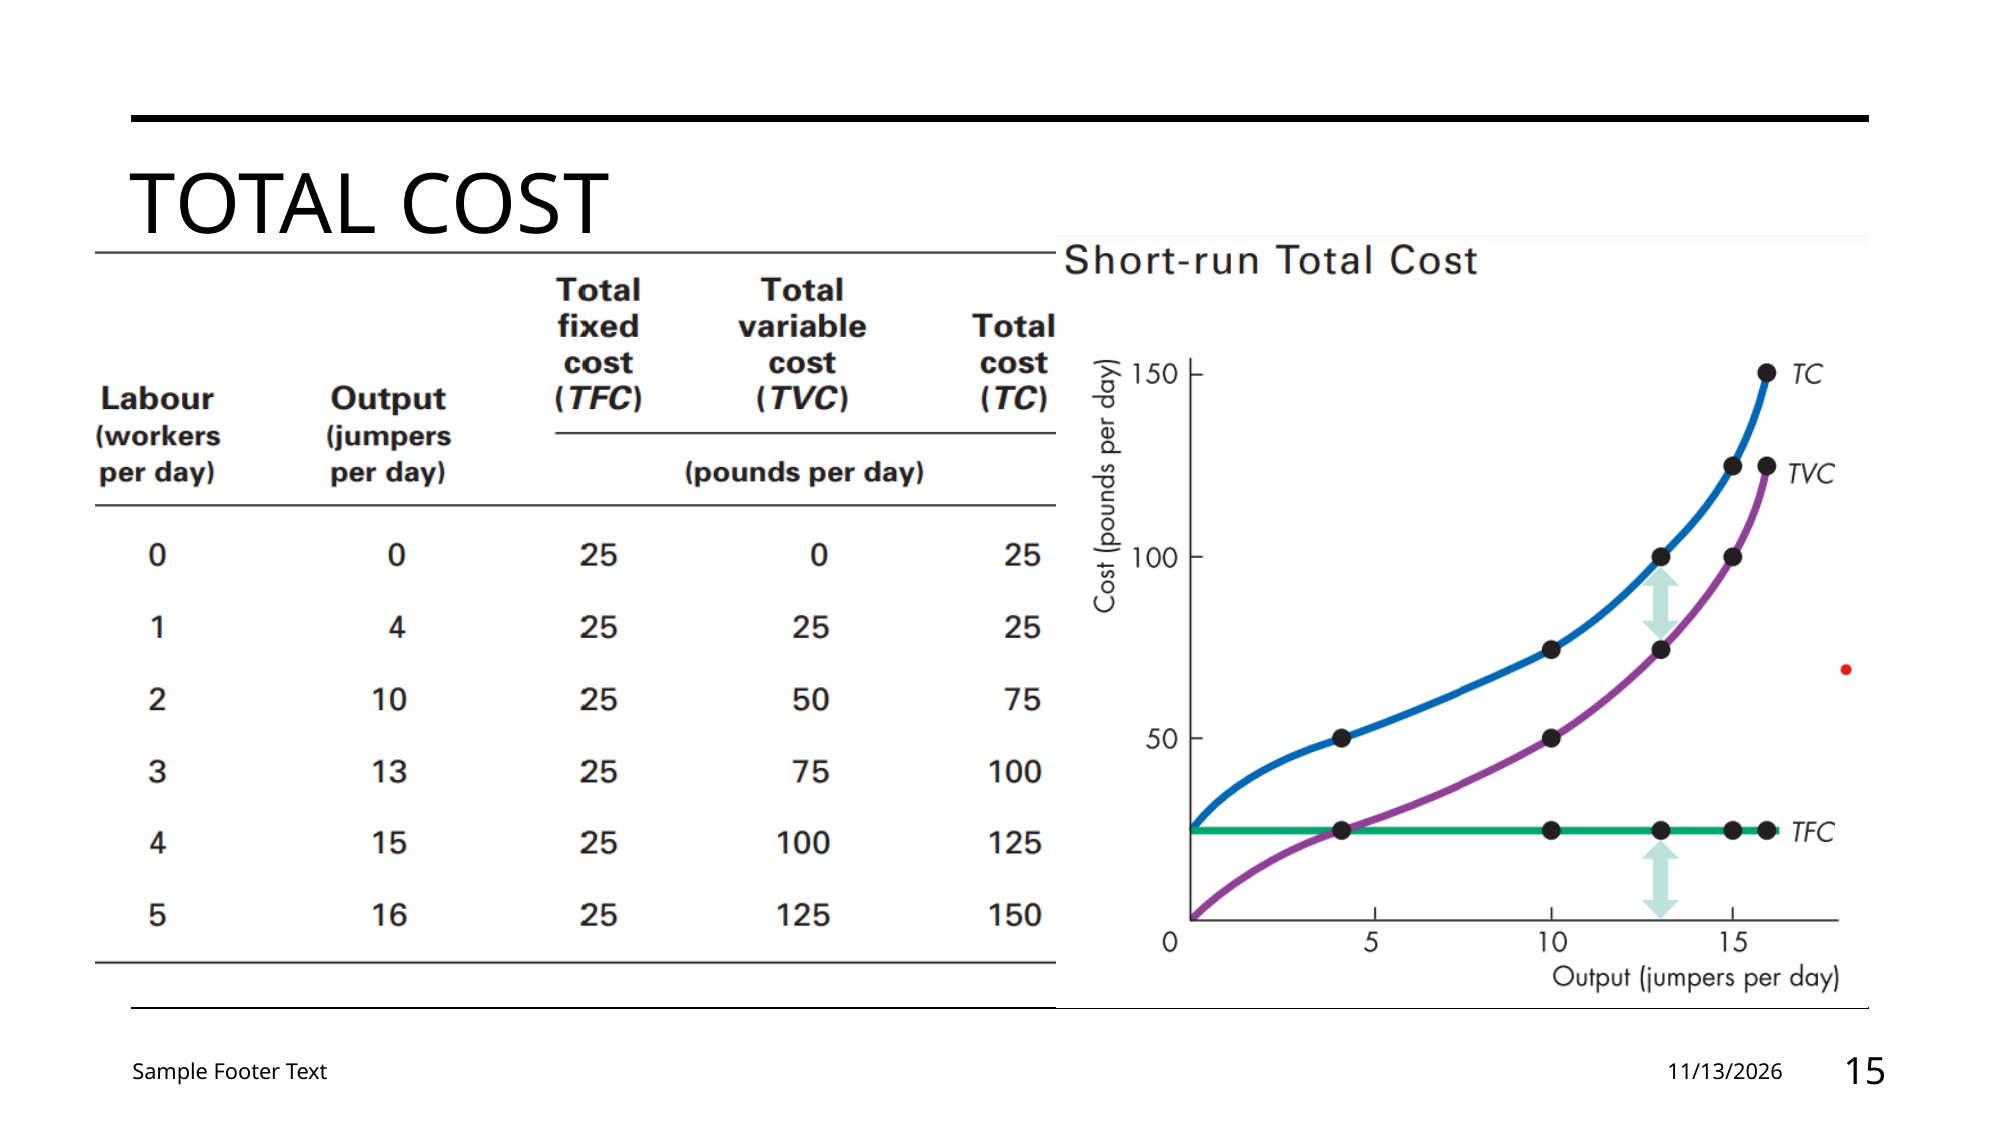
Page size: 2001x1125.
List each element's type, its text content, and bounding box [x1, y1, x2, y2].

footer Sample Footer Text [117, 1042, 862, 1103]
picture [94, 235, 1868, 1008]
slide_number 15 [1791, 1042, 1902, 1103]
title TOTAL COST [114, 142, 1868, 237]
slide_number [1372, 1042, 1791, 1103]
